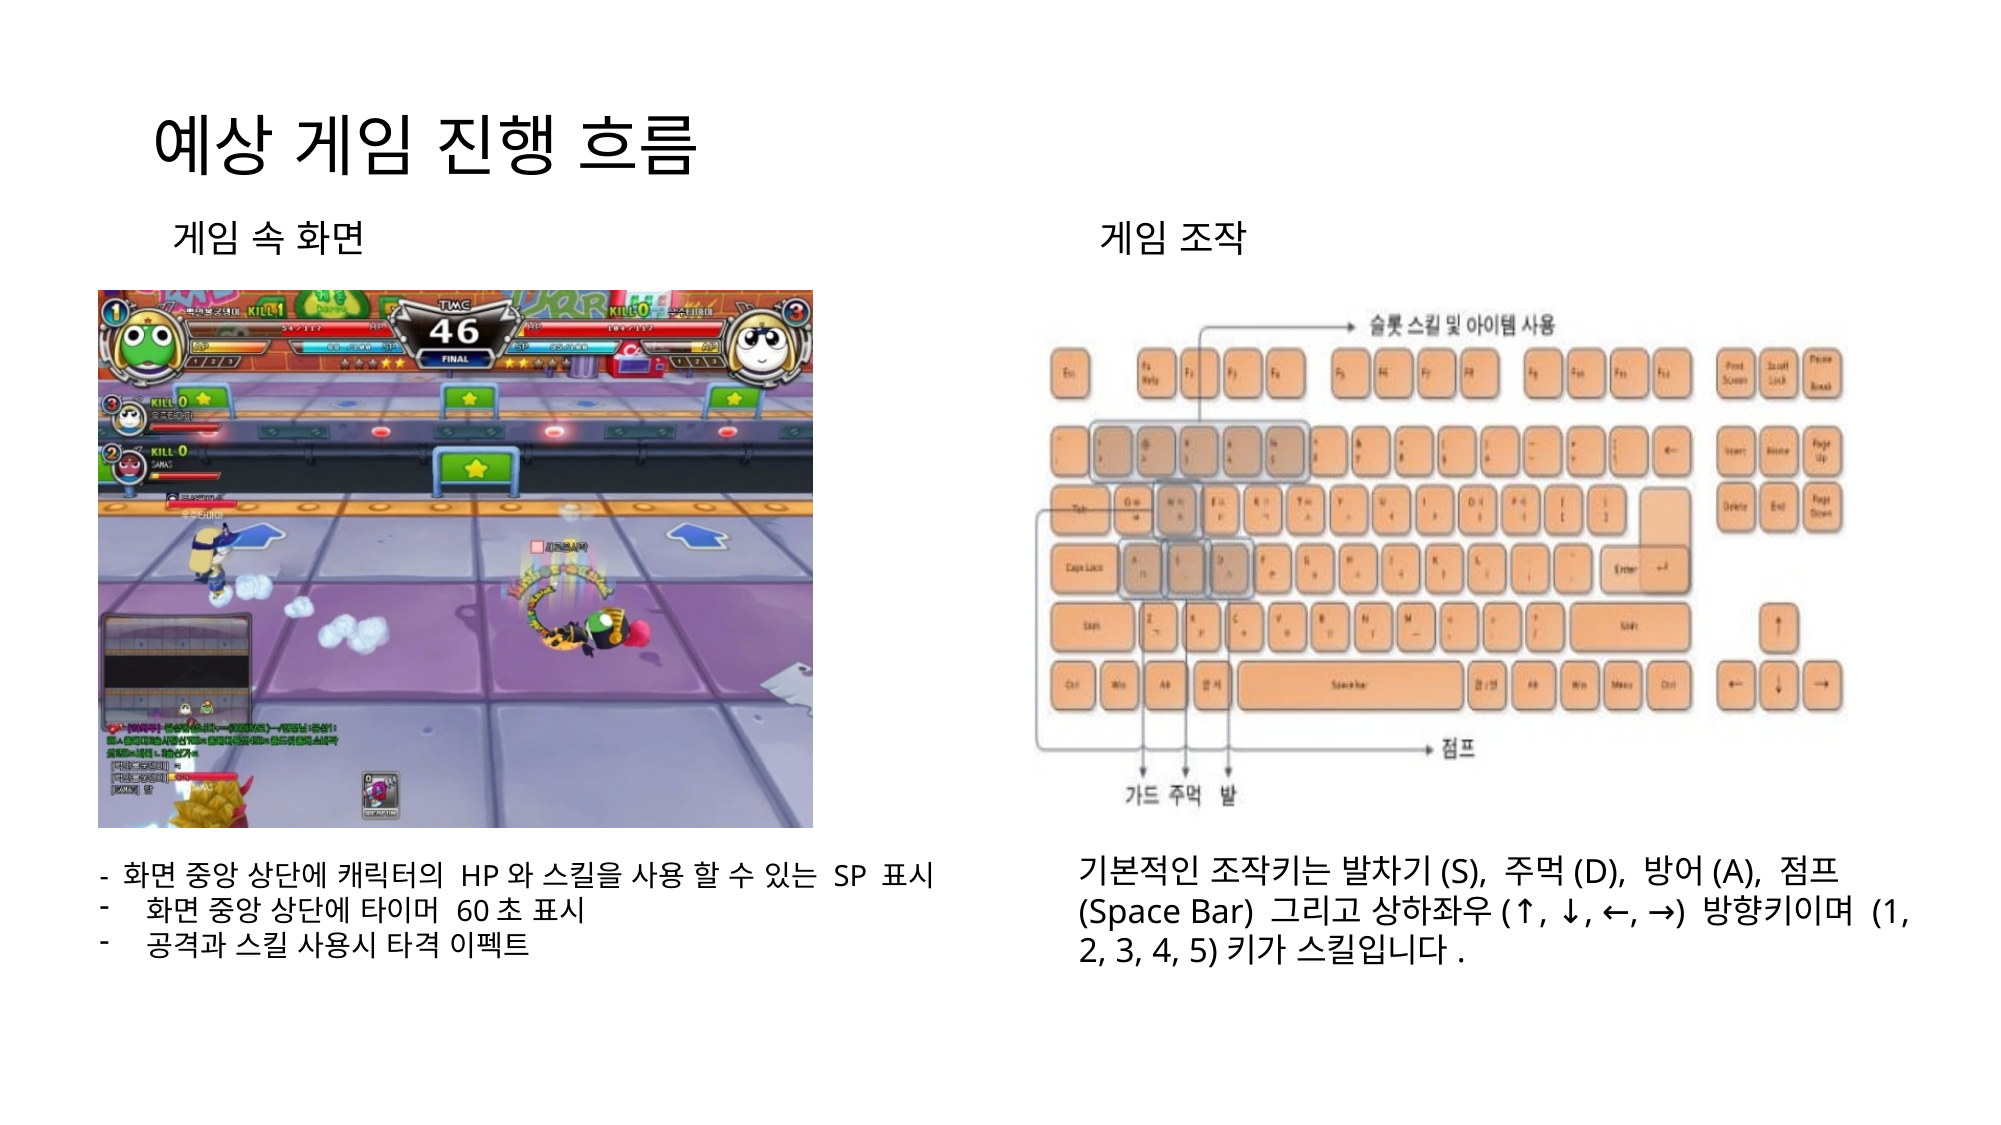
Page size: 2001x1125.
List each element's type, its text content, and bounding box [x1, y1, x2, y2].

text_box 기본적인 조작키는 발차기(S), 주먹(D), 방어(A), 점프(Space Bar) 그리고 상하좌우(↑, ↓, ←, →) 방향키이며 (1, 2, 3, 4, 5)키가 스킬입니다. [1064, 842, 1938, 977]
picture [1034, 307, 1848, 818]
text_box 게임 속 화면 [157, 207, 644, 267]
text_box 게임 조작 [1085, 207, 1721, 267]
title 예상 게임 진행 흐름 [137, 59, 852, 238]
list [97, 289, 813, 829]
text_box - 화면 중앙 상단에 캐릭터의 HP와 스킬을 사용 할 수 있는 SP 표시 화면 중앙 상단에 타이머 60초 표시 공격과 스킬 사용시 타격 이펙트 [84, 850, 1064, 970]
